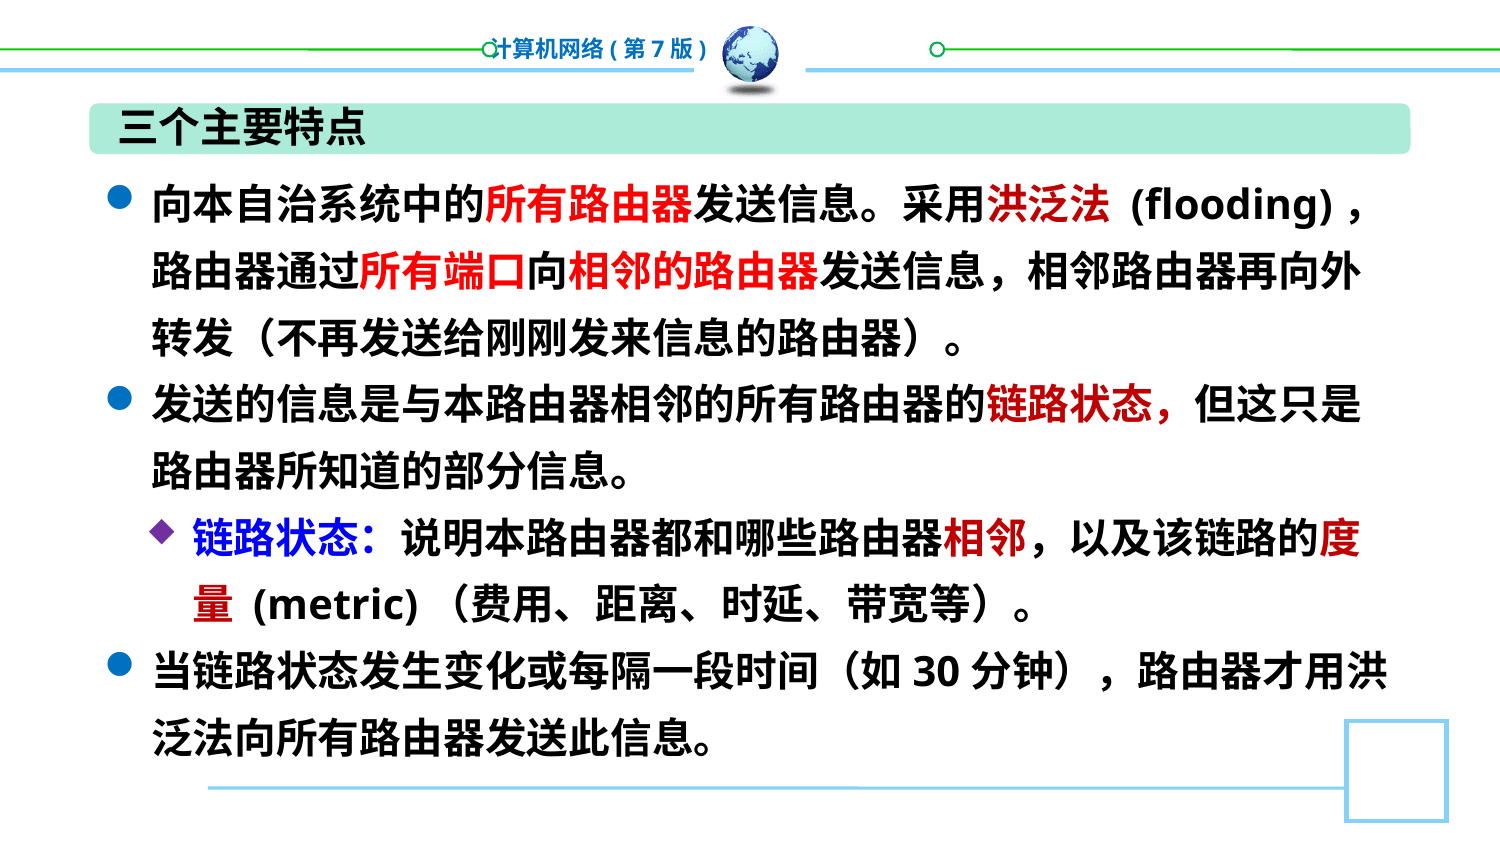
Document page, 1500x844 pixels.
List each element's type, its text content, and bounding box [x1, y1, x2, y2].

text_box 三个主要特点 [102, 93, 383, 154]
text_box [383, 103, 1411, 154]
picture [720, 24, 780, 100]
text_box [89, 103, 102, 154]
text_box 向本自治系统中的所有路由器发送信息。采用洪泛法 (flooding)，路由器通过所有端口向相邻的路由器发送信息，相邻路由器再向外转发（不再发送给刚刚发来信息的路由器）。 发送的信息是与本路由器相邻的所有路由器的链路状态，但这只是路由器所知道的部分信息。 链路状态：说明本路由器都和哪些路由器相邻，以及该链路的度量 (metric)（费用、距离、时延、带宽等）。 当链路状态发生变化或每隔一段时间（如30分钟），路由器才用洪泛法向所有路由器发送此信息。 [89, 154, 1407, 769]
